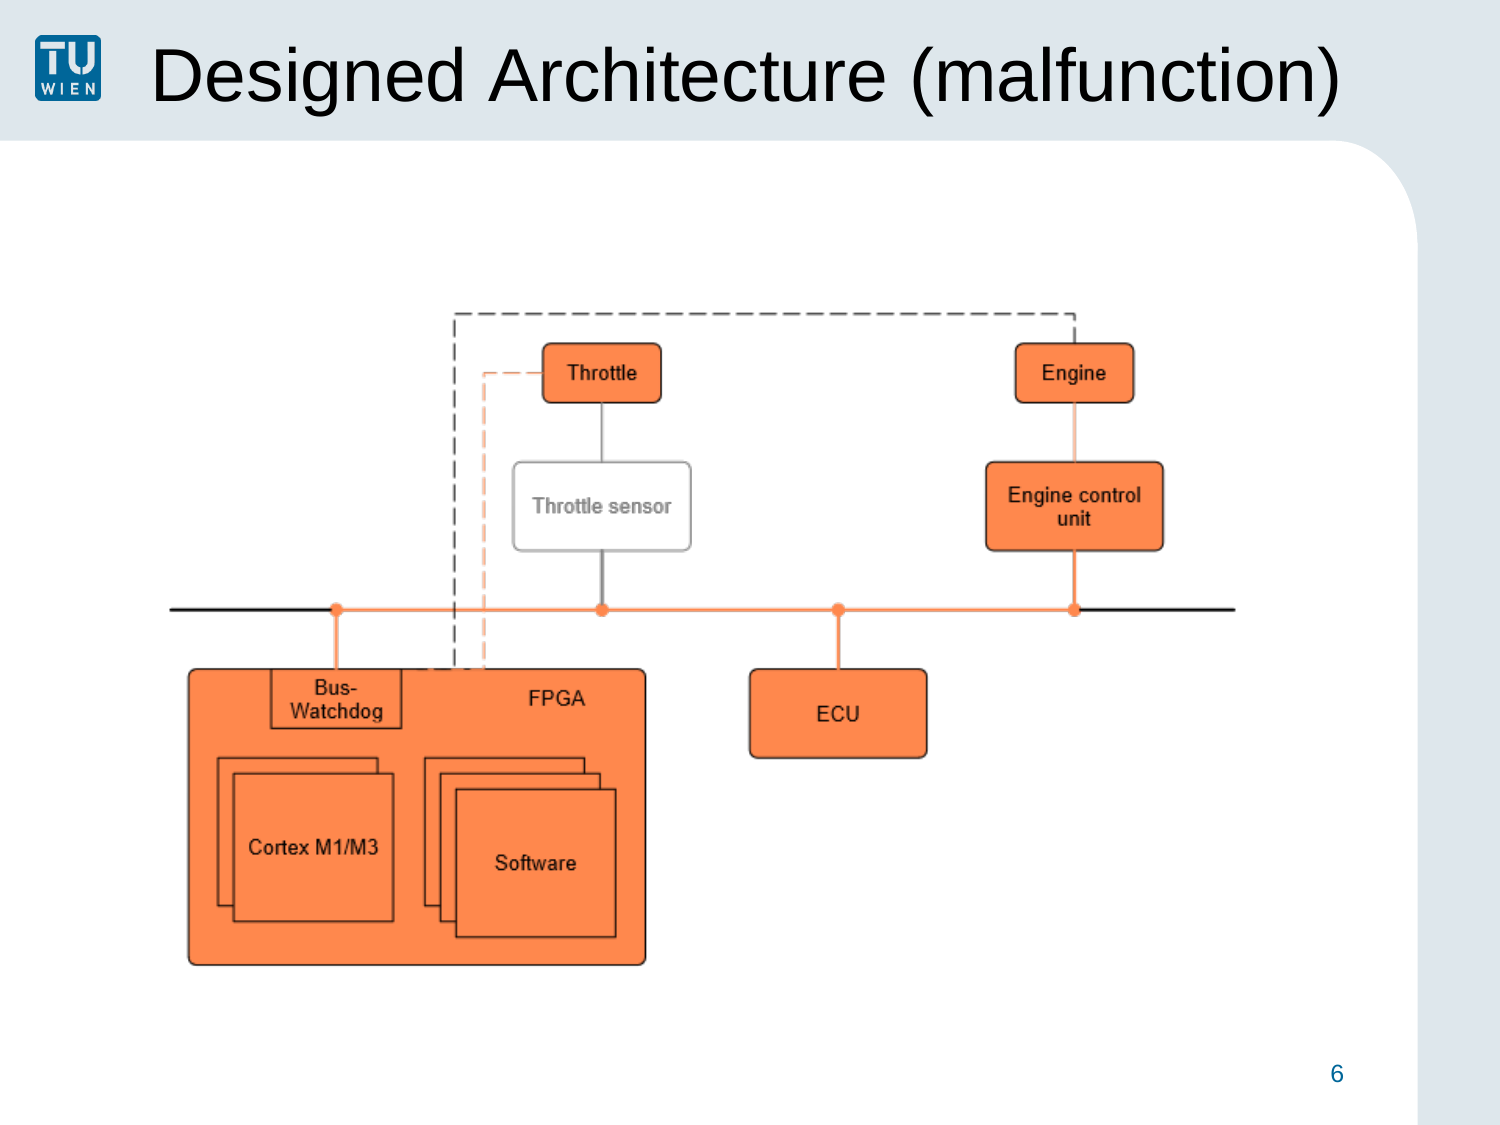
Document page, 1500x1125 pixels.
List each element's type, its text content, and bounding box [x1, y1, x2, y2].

picture [69, 42, 80, 74]
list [111, 255, 1293, 1024]
picture [90, 83, 94, 94]
slide_number 6 [1074, 1042, 1360, 1103]
title Designed Architecture (malfunction) [135, 19, 1376, 138]
picture [83, 42, 94, 74]
picture [47, 85, 53, 94]
picture [50, 51, 56, 74]
picture [41, 42, 64, 48]
picture [42, 83, 46, 94]
picture [72, 83, 78, 94]
